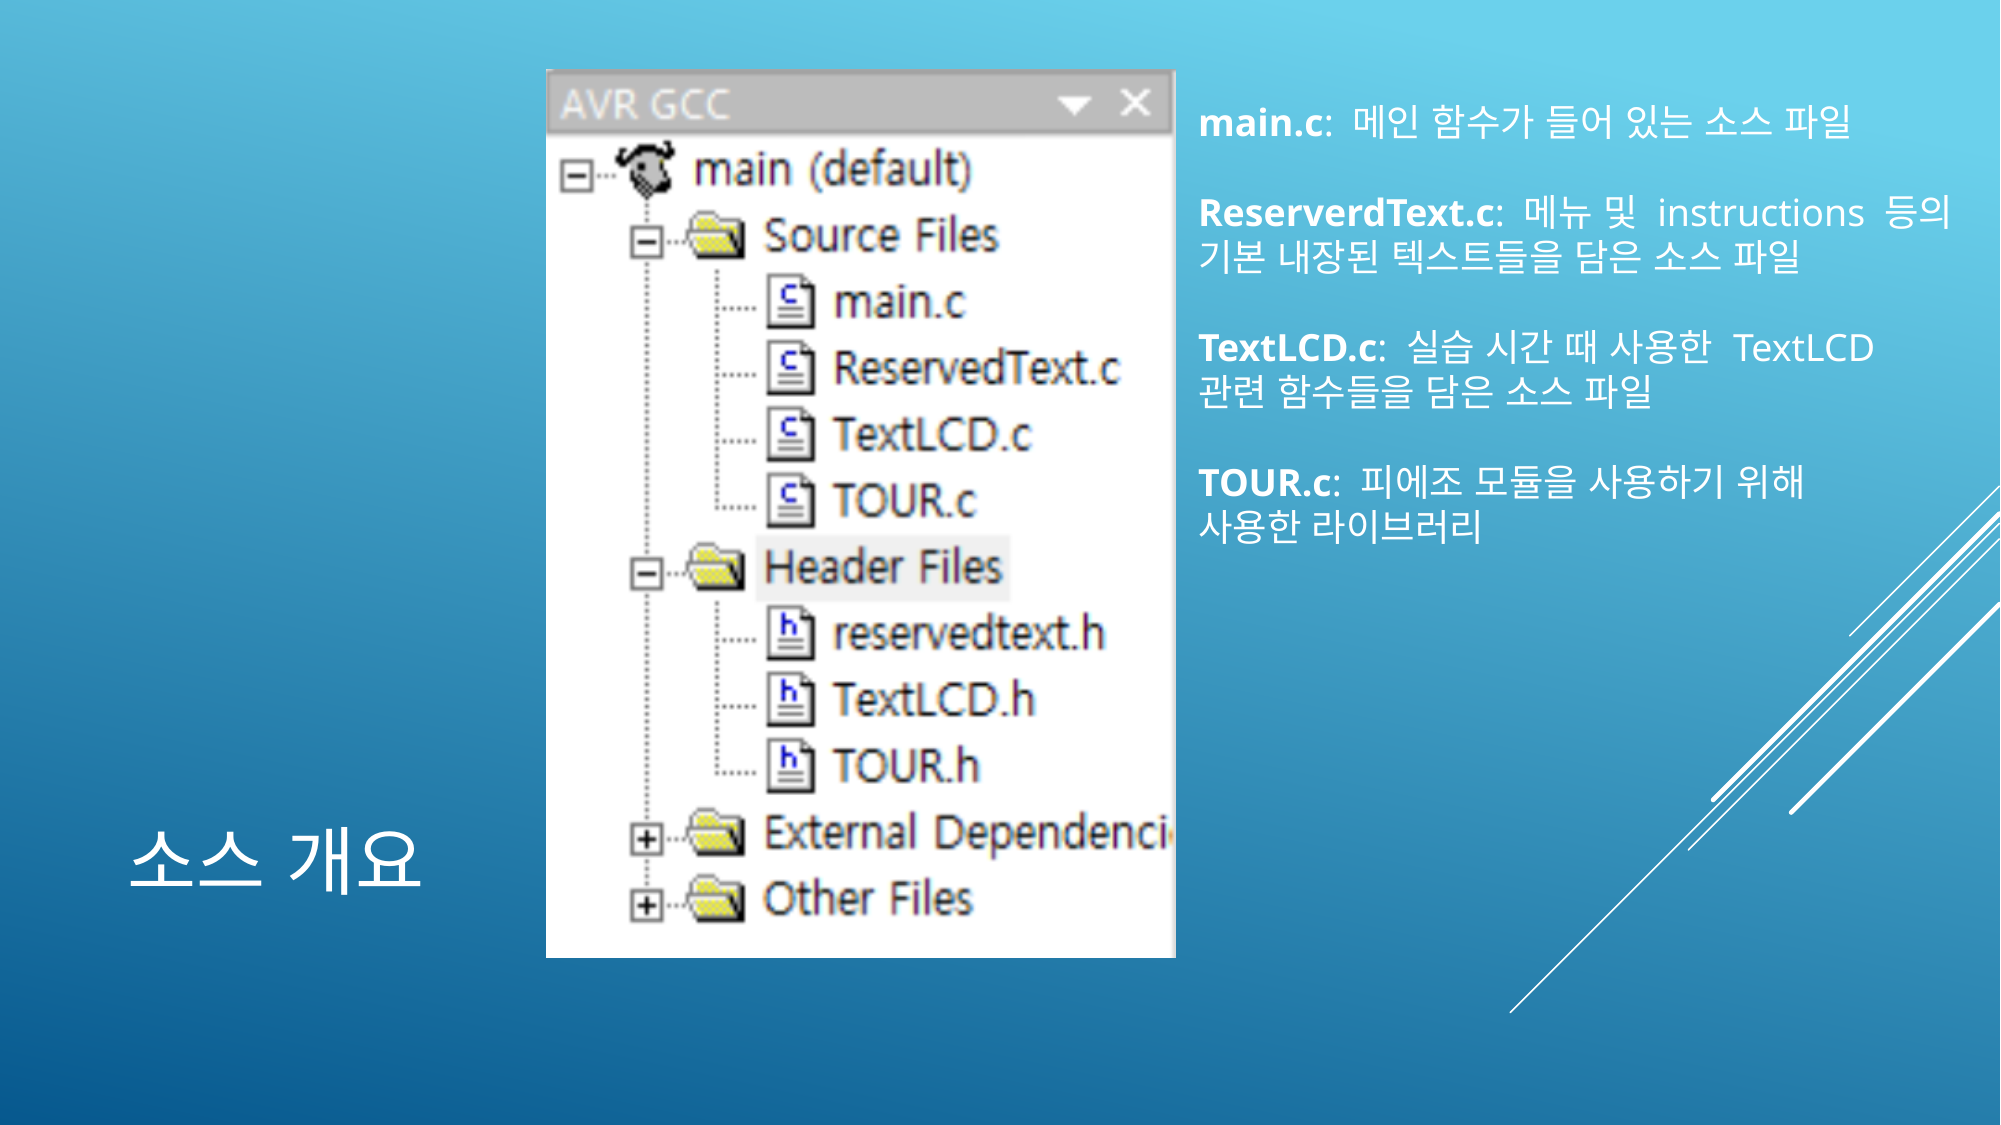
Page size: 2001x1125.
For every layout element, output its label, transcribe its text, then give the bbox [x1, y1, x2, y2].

title 소스 개요 [112, 736, 1513, 984]
text_box main.c: 메인 함수가 들어 있는 소스 파일 ReserverdText.c: 메뉴 및 instructions 등의 기본 내장된 텍스트들을 담은 소스 파일 TextLCD.c: 실습 시간 때 사용한 TextLCD 관련 함수들을 담은 소스 파일 TOUR.c: 피에조 모듈을 사용하기 위해 사용한 라이브러리 [1183, 91, 1969, 557]
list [545, 68, 1177, 959]
